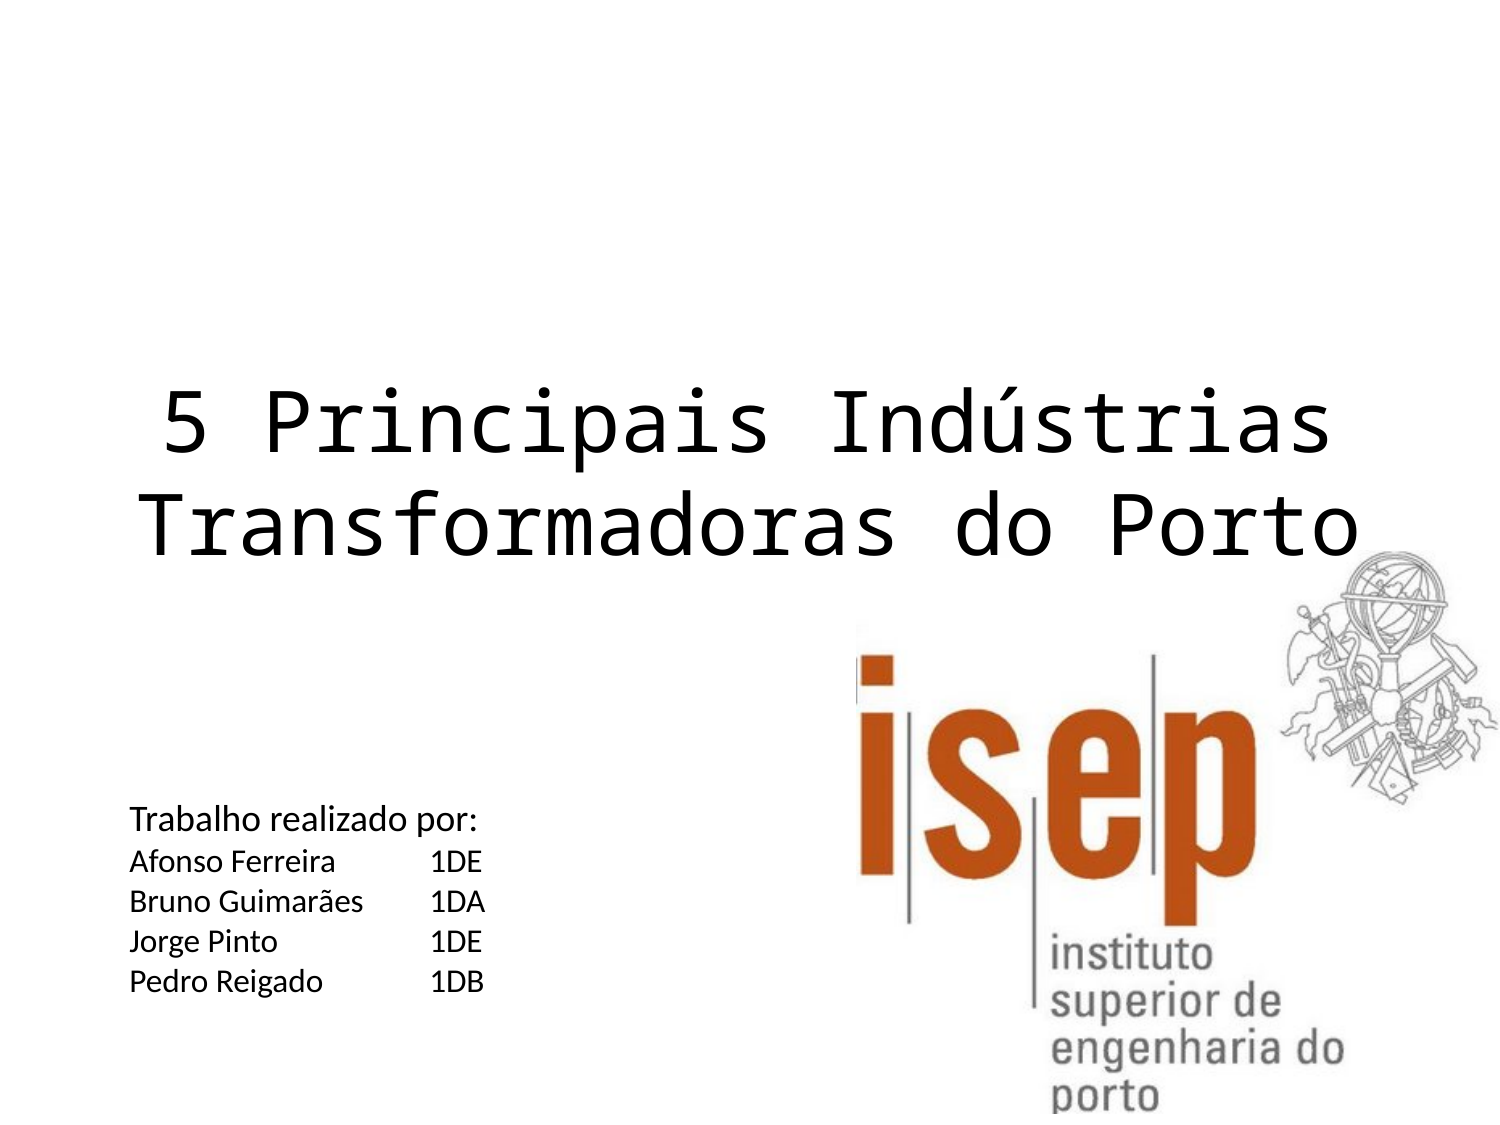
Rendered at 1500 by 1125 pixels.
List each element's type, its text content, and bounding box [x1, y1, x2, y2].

text_box Trabalho realizado por: Afonso Ferreira 1DE Bruno Guimarães 1DA Jorge Pinto 1DE Pedro Reigado 1DB [114, 786, 501, 1007]
title 5 Principais Indústrias Transformadoras do Porto [112, 349, 1388, 591]
picture [855, 550, 1500, 1114]
